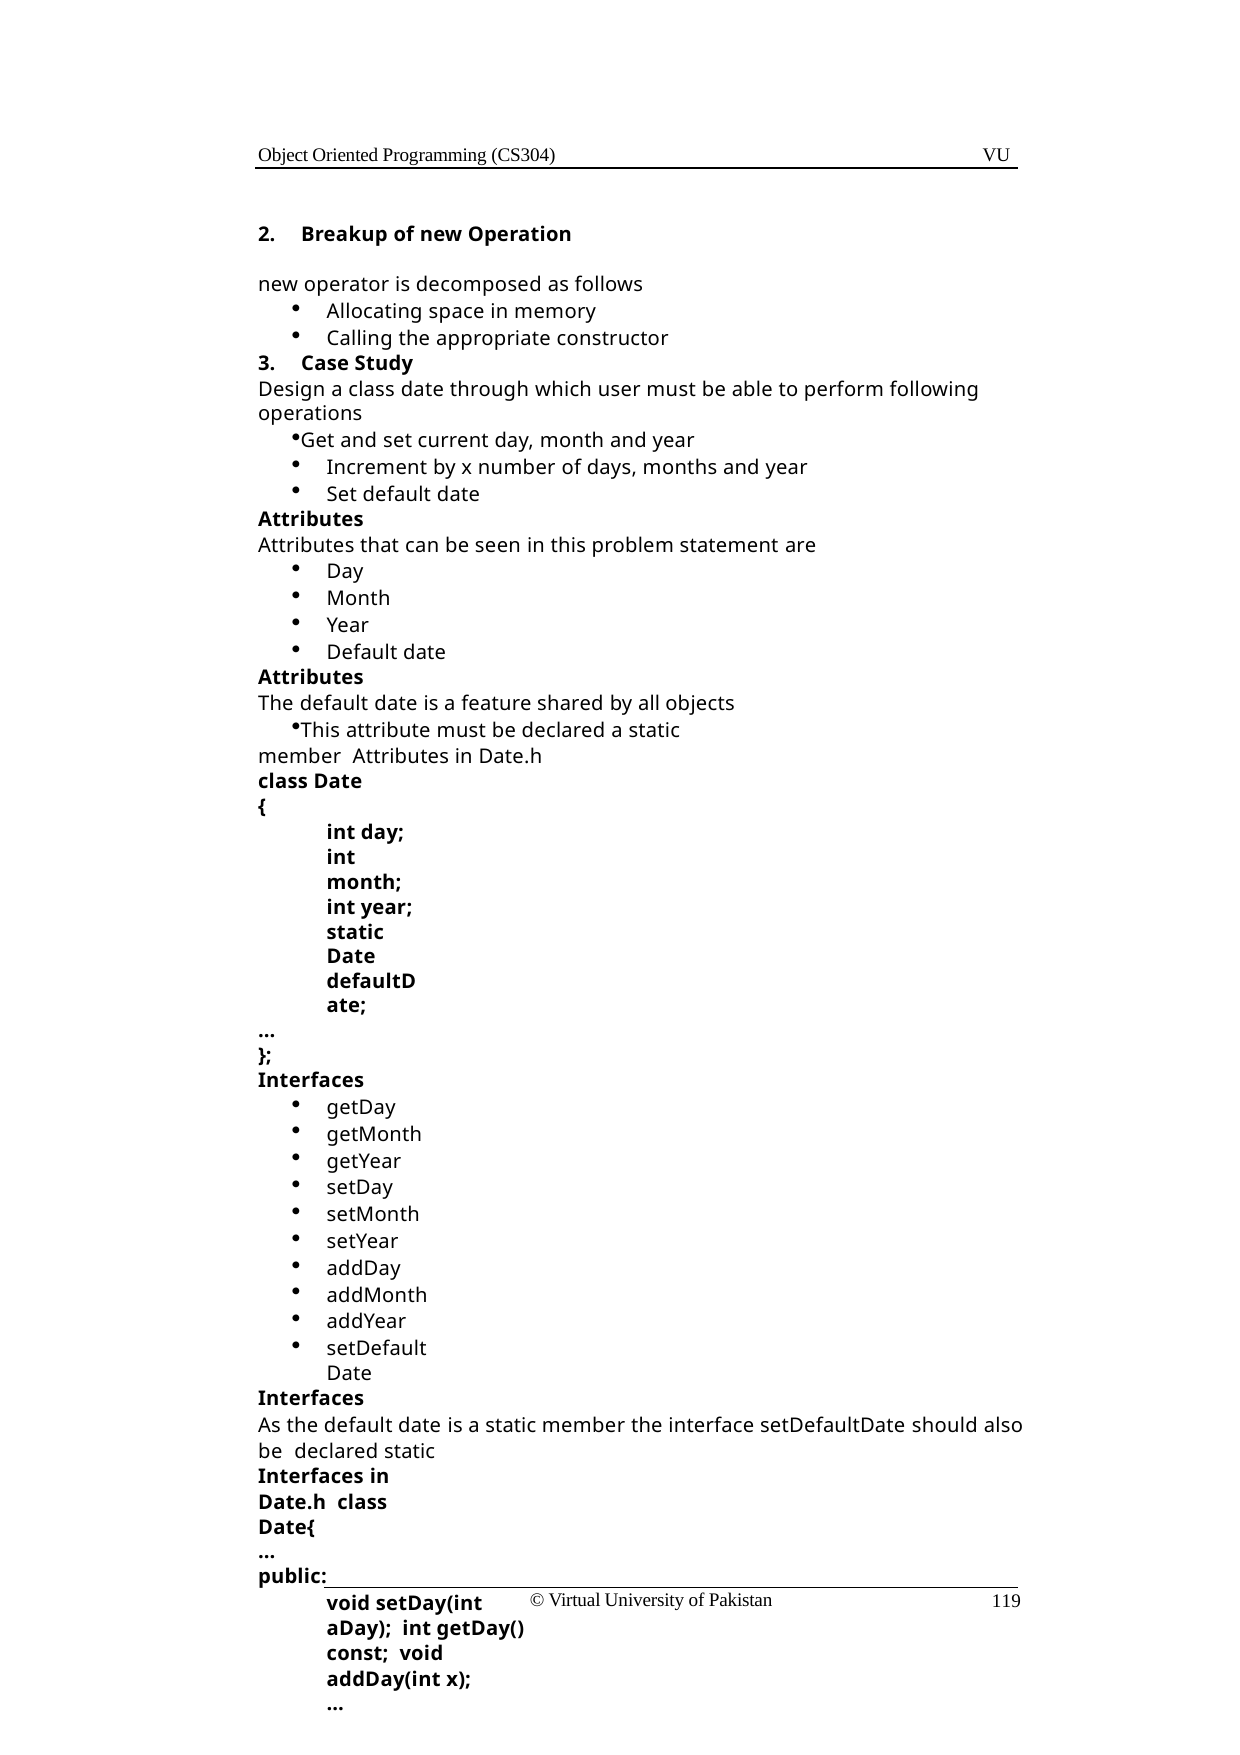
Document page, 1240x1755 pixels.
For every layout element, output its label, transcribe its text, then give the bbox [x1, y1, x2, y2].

text_box Breakup of new Operation new operator is decomposed as follows Allocating space in memory Calling the appropriate constructor Case Study Design a class date through which user must be able to perform following operations Get and set current day, month and year Increment by x number of days, months and year Set default date Attributes Attributes that can be seen in this problem statement are Day Month Year Default date Attributes The default date is a feature shared by all objects This attribute must be declared a static member Attributes in Date.h class Date { int day; int month; int year; static Date defaultDate; … }; Interfaces getDay getMonth getYear setDay setMonth setYear addDay addMonth addYear setDefaultDate Interfaces As the default date is a static member the interface setDefaultDate should also be declared static Interfaces in Date.h class Date{ … public: void setDay(int aDay); int getDay() const; void addDay(int x); … [256, 220, 1052, 1715]
text_box Object Oriented Programming (CS304) [256, 141, 561, 166]
text_box VU [980, 141, 1013, 166]
